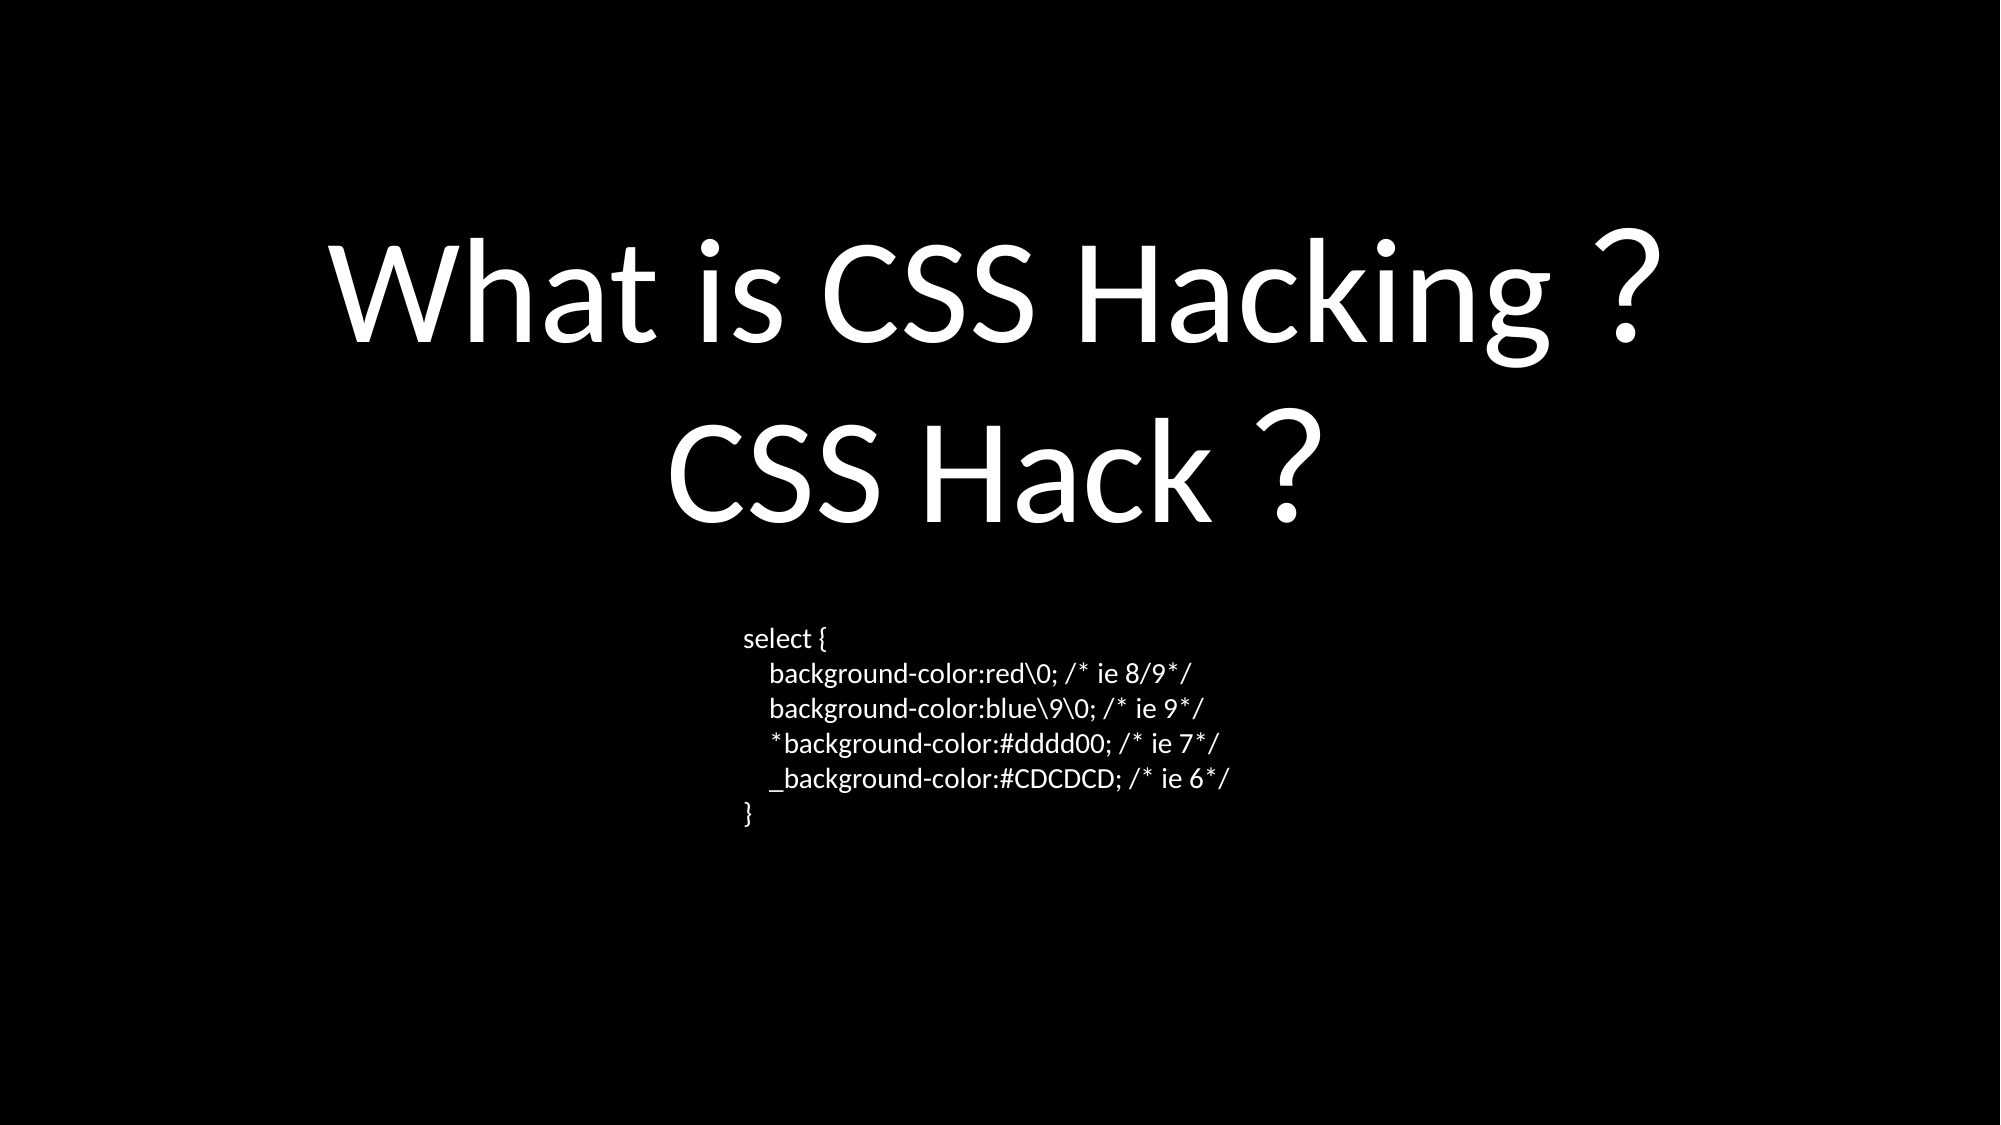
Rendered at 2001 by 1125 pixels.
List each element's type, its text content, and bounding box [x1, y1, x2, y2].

text_box select { background-color:red\0; /* ie 8/9*/ background-color:blue\9\0; /* ie 9*/ *background-color:#dddd00; /* ie 7*/ _background-color:#CDCDCD; /* ie 6*/ } [728, 612, 1358, 837]
text_box What is CSS Hacking？ CSS Hack？ [197, 184, 1870, 560]
